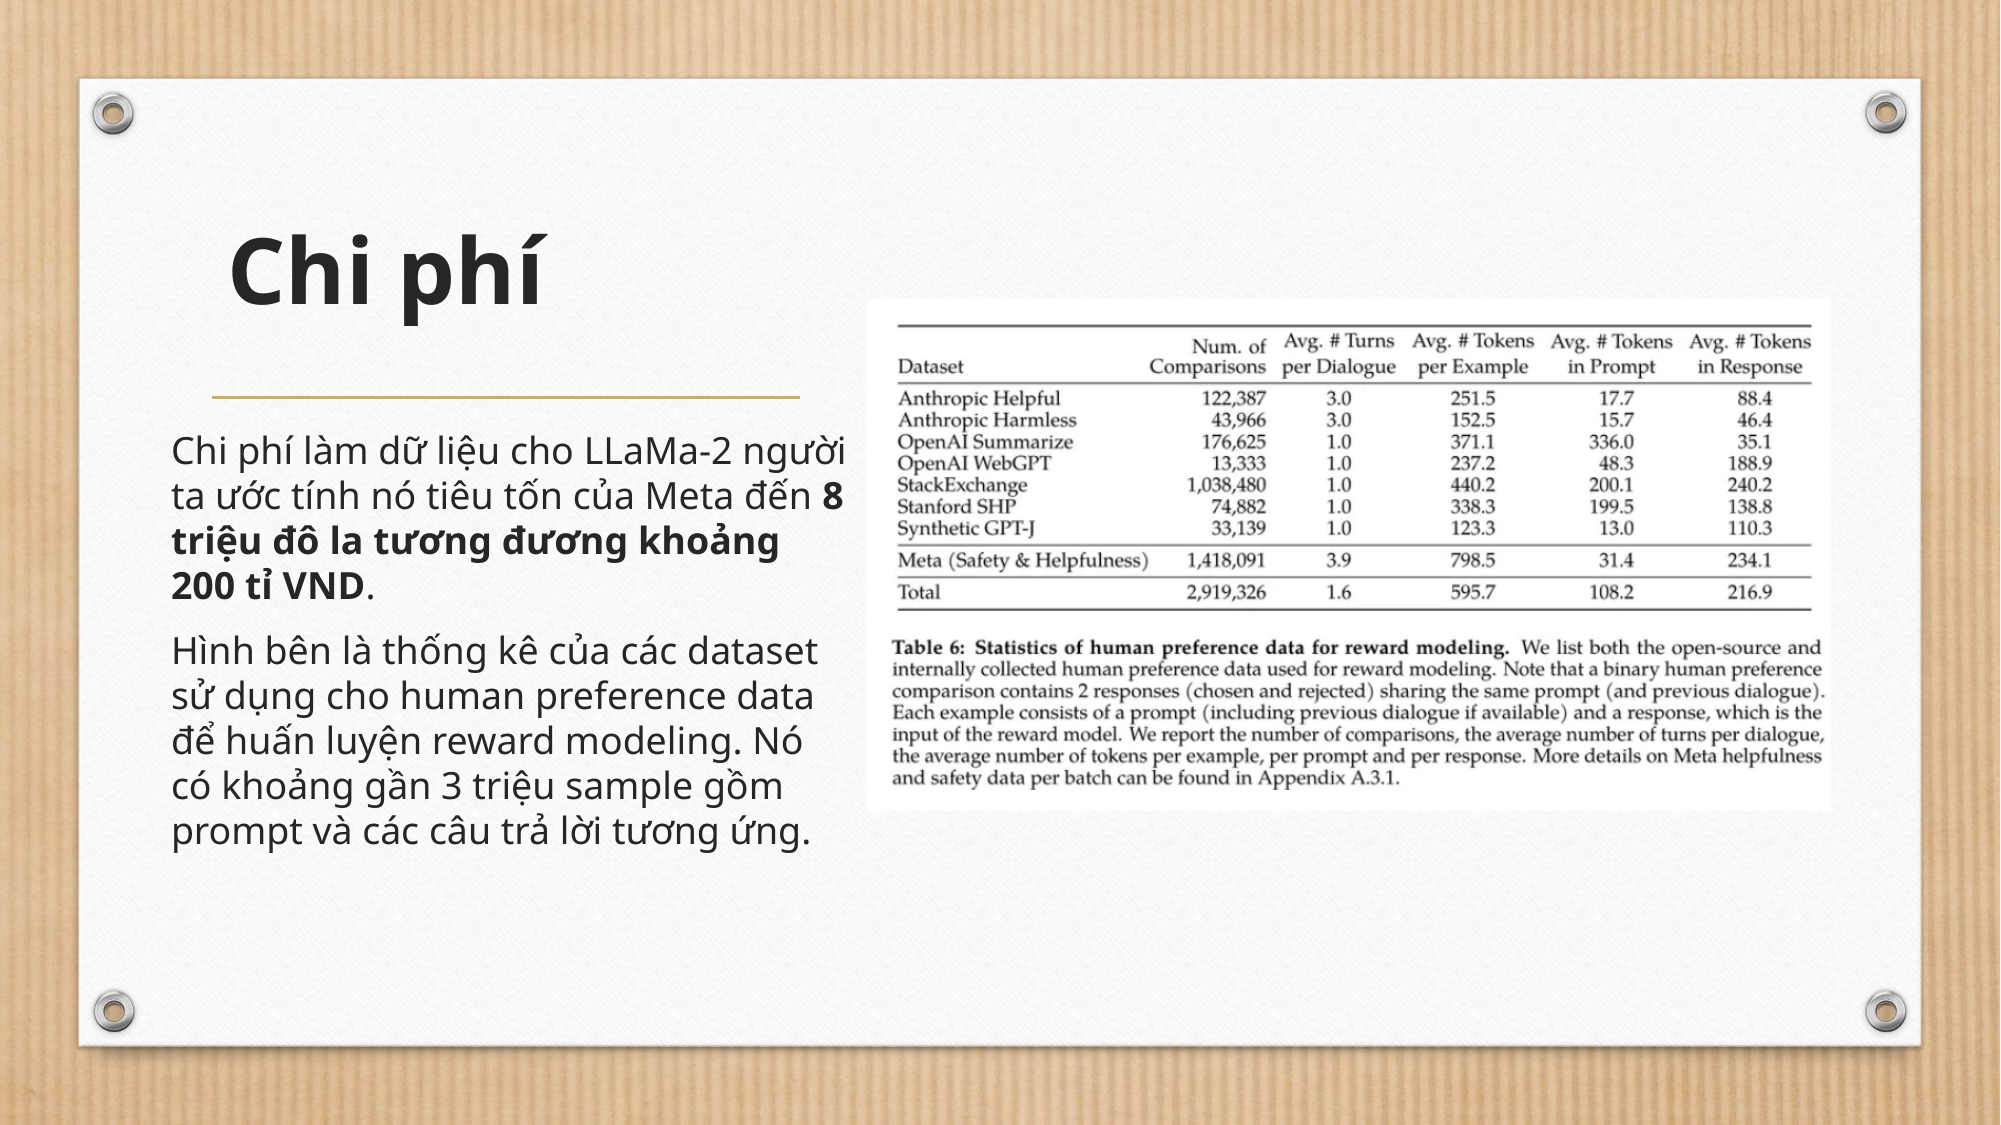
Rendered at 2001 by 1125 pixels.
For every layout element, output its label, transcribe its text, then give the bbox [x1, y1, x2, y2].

text_box Chi phí [212, 161, 800, 375]
text_box Chi phí làm dữ liệu cho LLaMa-2 người ta ước tính nó tiêu tốn của Meta đến 8 triệu đô la tương đương khoảng 200 tỉ VND. Hình bên là thống kê của các dataset sử dụng cho human preference data để huấn luyện reward modeling. Nó có khoảng gần 3 triệu sample gồm prompt và các câu trả lời tương ứng. [156, 419, 868, 963]
picture [0, 0, 2001, 1125]
